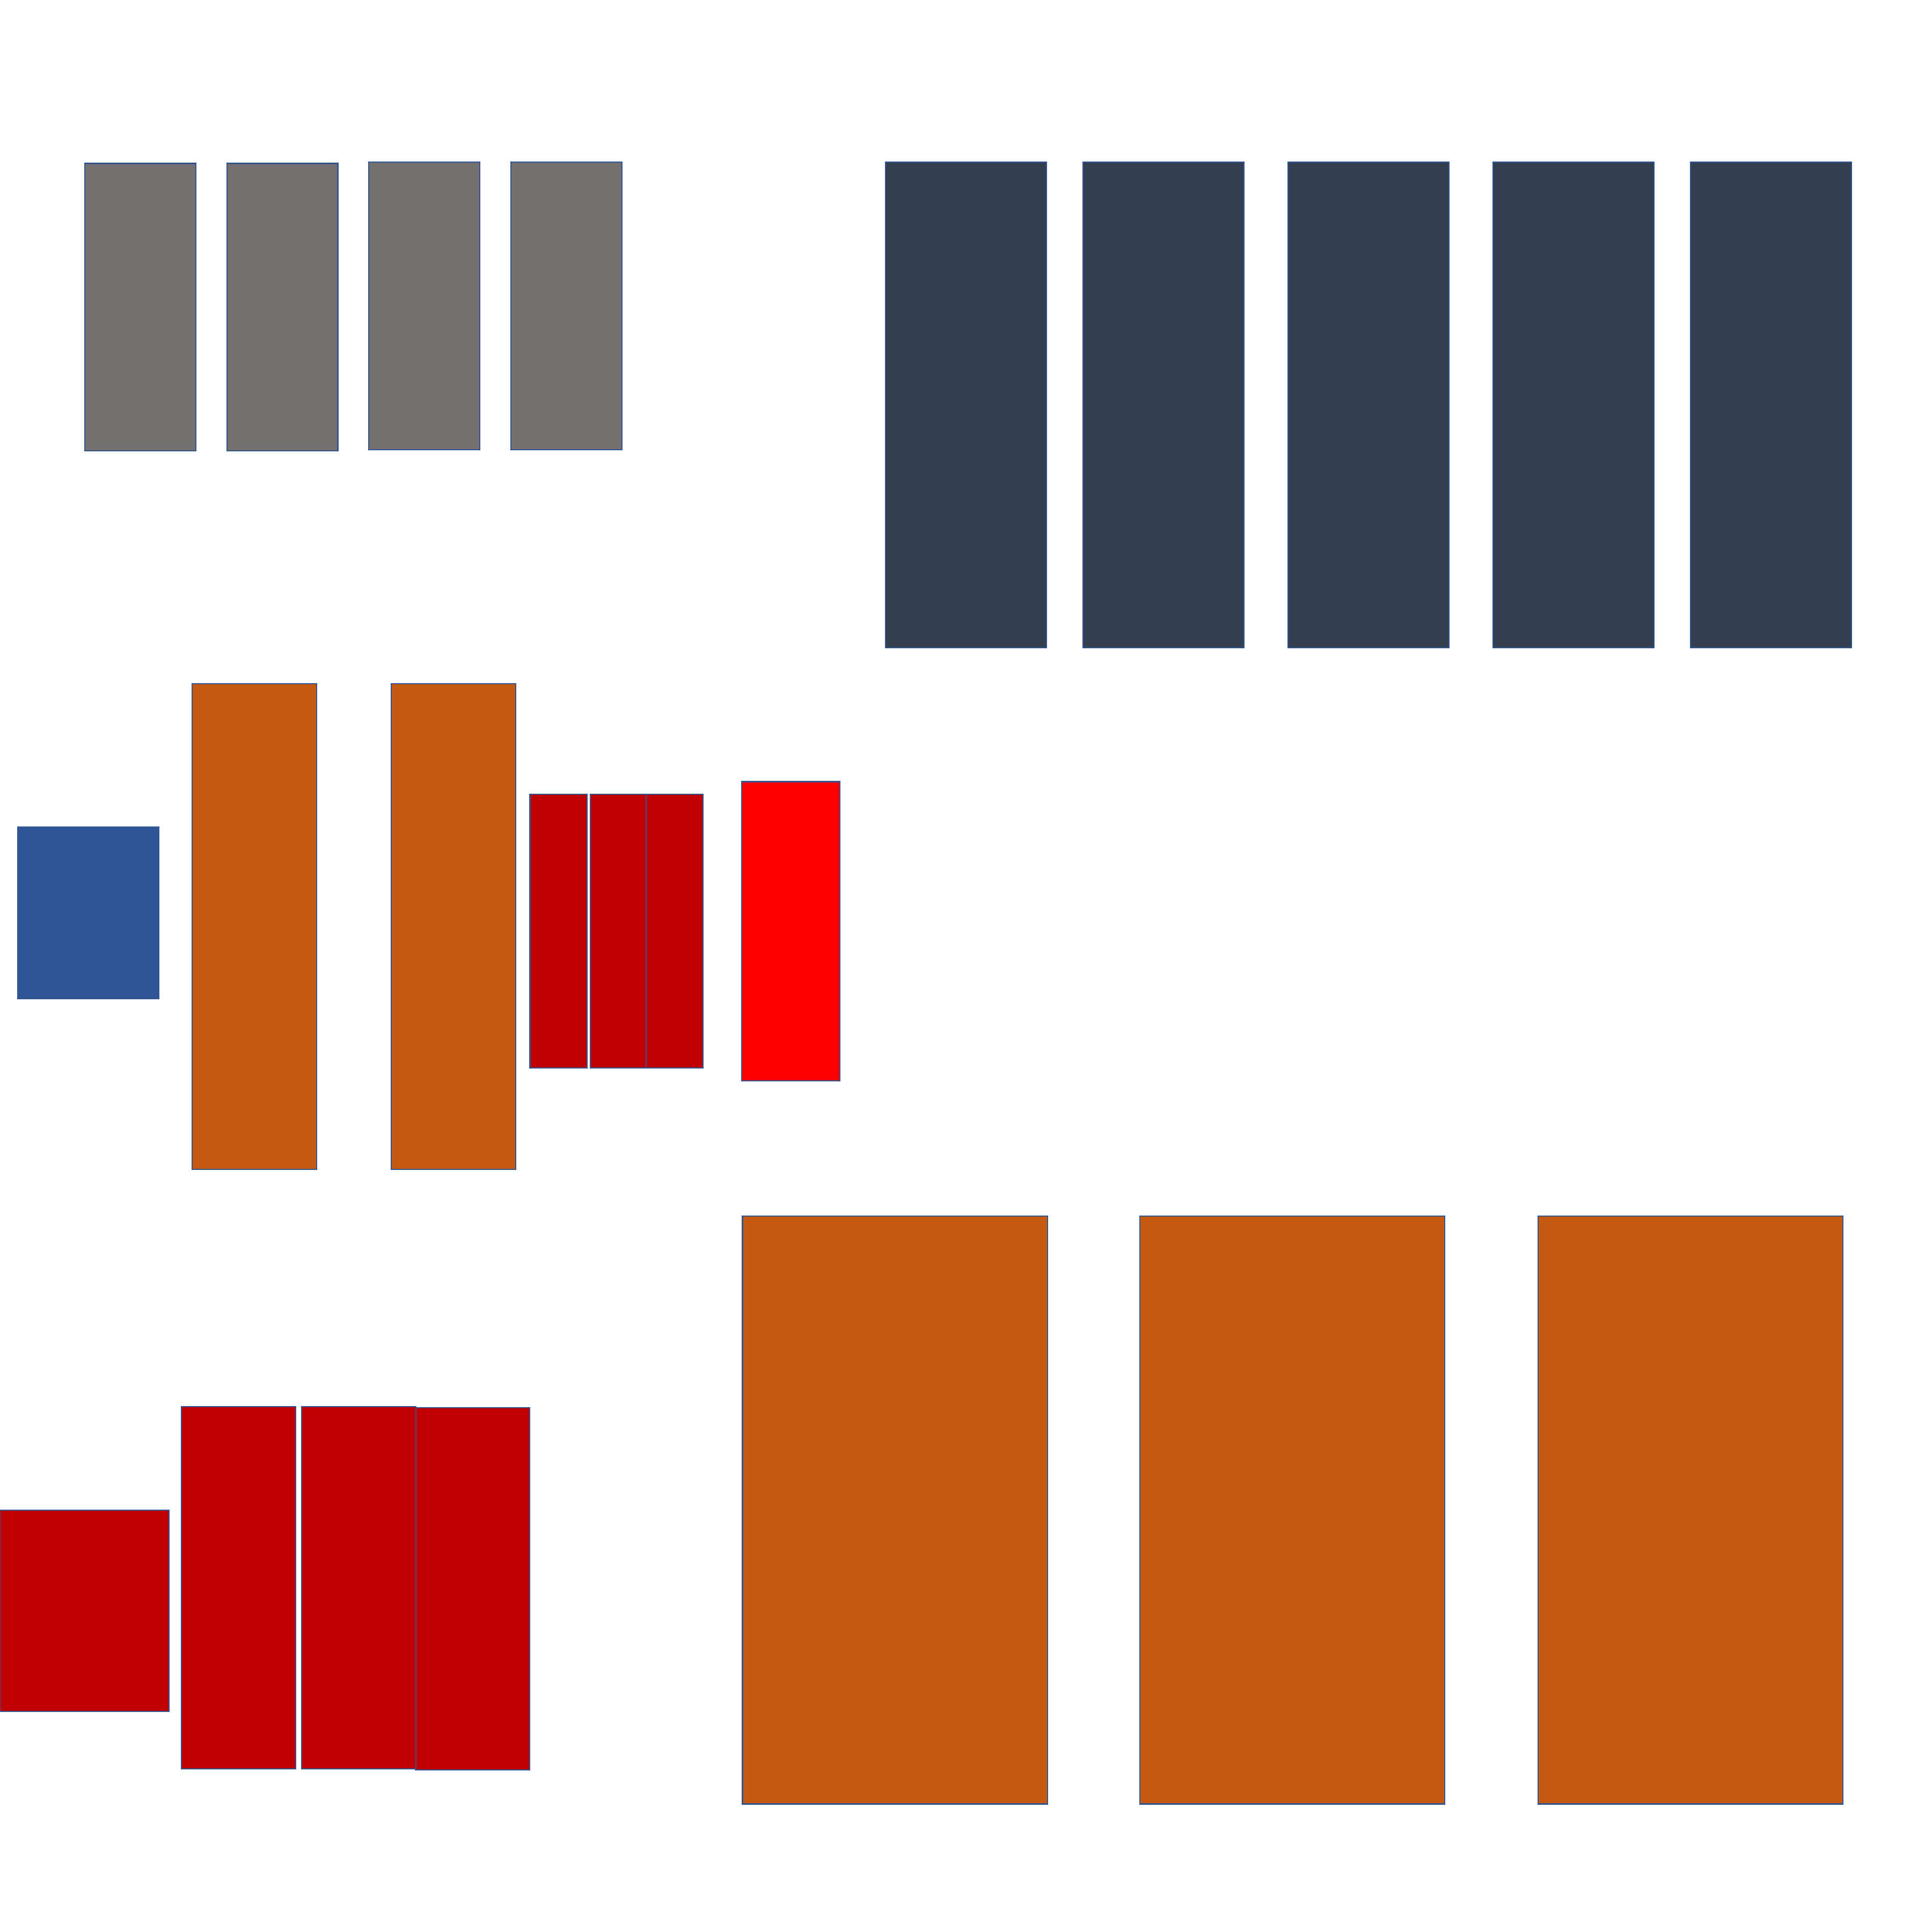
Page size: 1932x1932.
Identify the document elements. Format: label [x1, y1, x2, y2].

text_box [192, 683, 317, 1170]
text_box [368, 162, 480, 450]
text_box [529, 794, 588, 1069]
text_box [1082, 162, 1245, 648]
text_box [1538, 1216, 1843, 1805]
text_box [415, 1407, 530, 1770]
text_box [391, 683, 516, 1170]
text_box [0, 1510, 170, 1712]
text_box [1287, 162, 1450, 648]
text_box [885, 162, 1047, 648]
text_box [741, 781, 840, 1081]
text_box [1690, 162, 1852, 648]
text_box [590, 794, 646, 1069]
text_box [646, 794, 704, 1069]
text_box [301, 1406, 416, 1769]
text_box [226, 163, 339, 451]
text_box [17, 826, 159, 999]
text_box [84, 163, 196, 451]
text_box [1492, 162, 1655, 648]
text_box [1139, 1216, 1445, 1805]
text_box [181, 1406, 296, 1769]
text_box [510, 162, 623, 450]
text_box [742, 1216, 1048, 1805]
